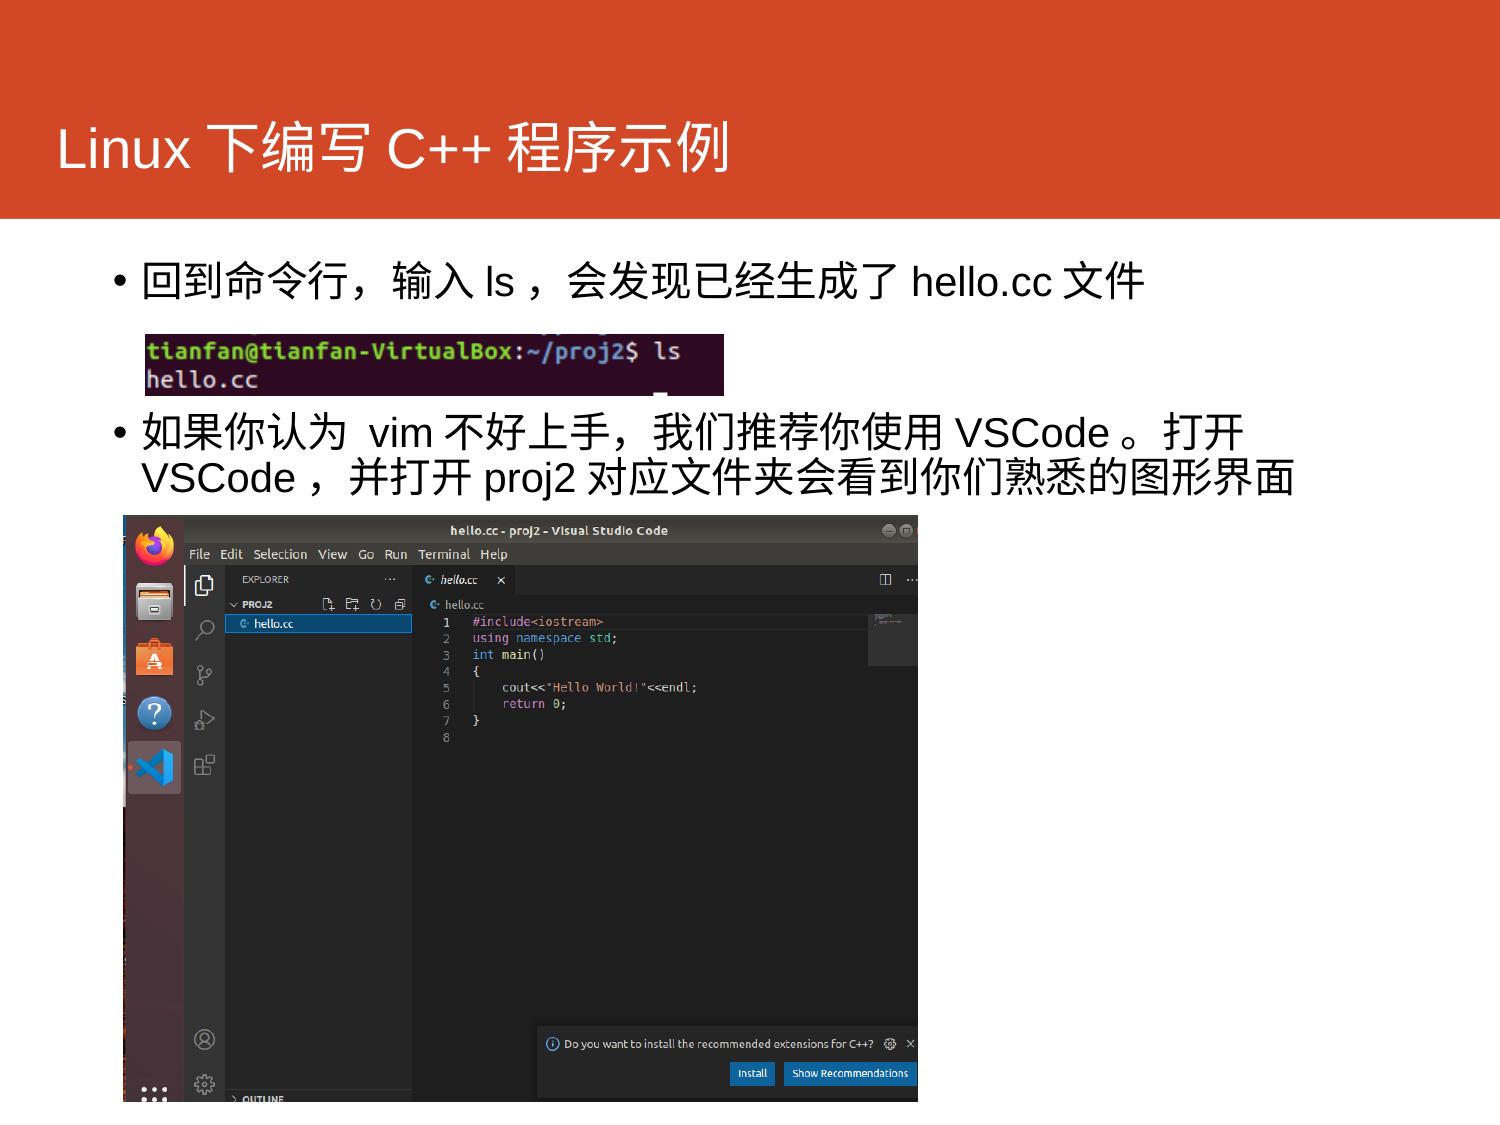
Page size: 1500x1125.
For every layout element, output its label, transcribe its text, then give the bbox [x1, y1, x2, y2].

picture [123, 515, 918, 1102]
picture [145, 334, 724, 396]
list 回到命令行，输入ls，会发现已经生成了hello.cc文件 如果你认为 vim不好上手，我们推荐你使用VSCode。打开VSCode，并打开proj2对应文件夹会看到你们熟悉的图形界面 [41, 253, 1378, 1088]
text_box Linux下编写C++程序示例 [41, 92, 963, 188]
